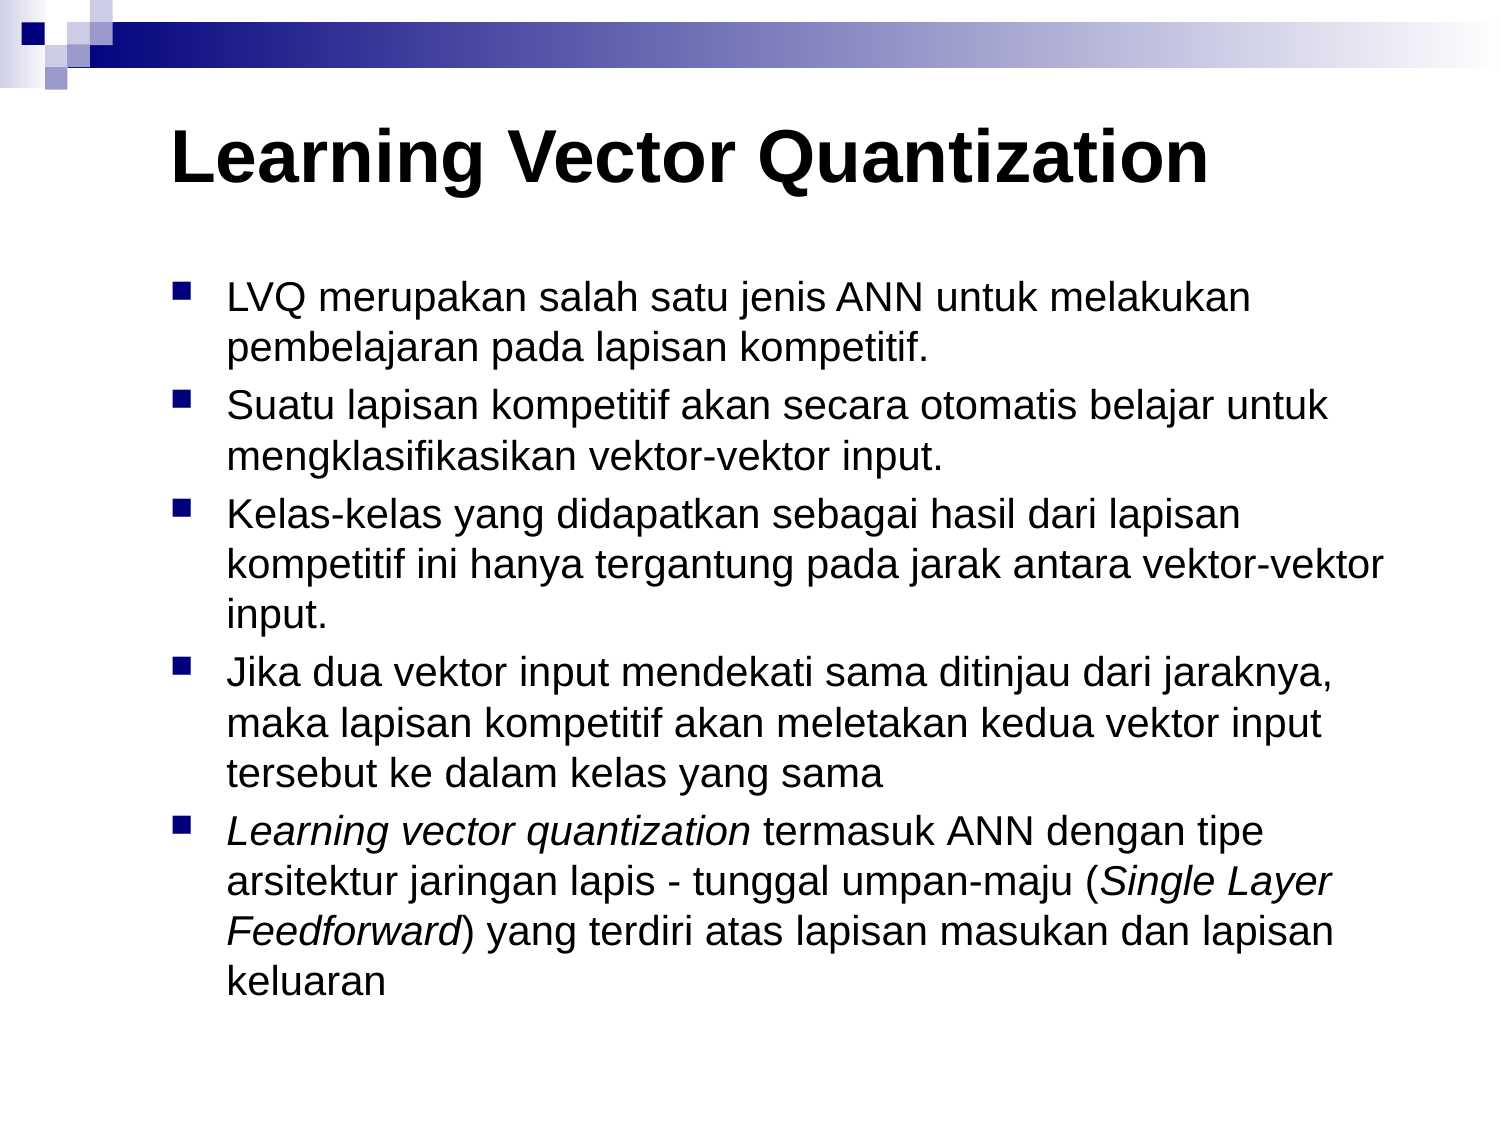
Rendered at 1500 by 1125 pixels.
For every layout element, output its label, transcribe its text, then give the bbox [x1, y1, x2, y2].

list LVQ merupakan salah satu jenis ANN untuk melakukan pembelajaran pada lapisan kompetitif. Suatu lapisan kompetitif akan secara otomatis belajar untuk mengklasifikasikan vektor-vektor input. Kelas-kelas yang didapatkan sebagai hasil dari lapisan kompetitif ini hanya tergantung pada jarak antara vektor-vektor input. Jika dua vektor input mendekati sama ditinjau dari jaraknya, maka lapisan kompetitif akan meletakan kedua vektor input tersebut ke dalam kelas yang sama Learning vector quantization termasuk ANN dengan tipe arsitektur jaringan lapis - tunggal umpan-maju (Single Layer Feedforward) yang terdiri atas lapisan masukan dan lapisan keluaran [155, 262, 1429, 1014]
title Learning Vector Quantization [155, 60, 1348, 245]
